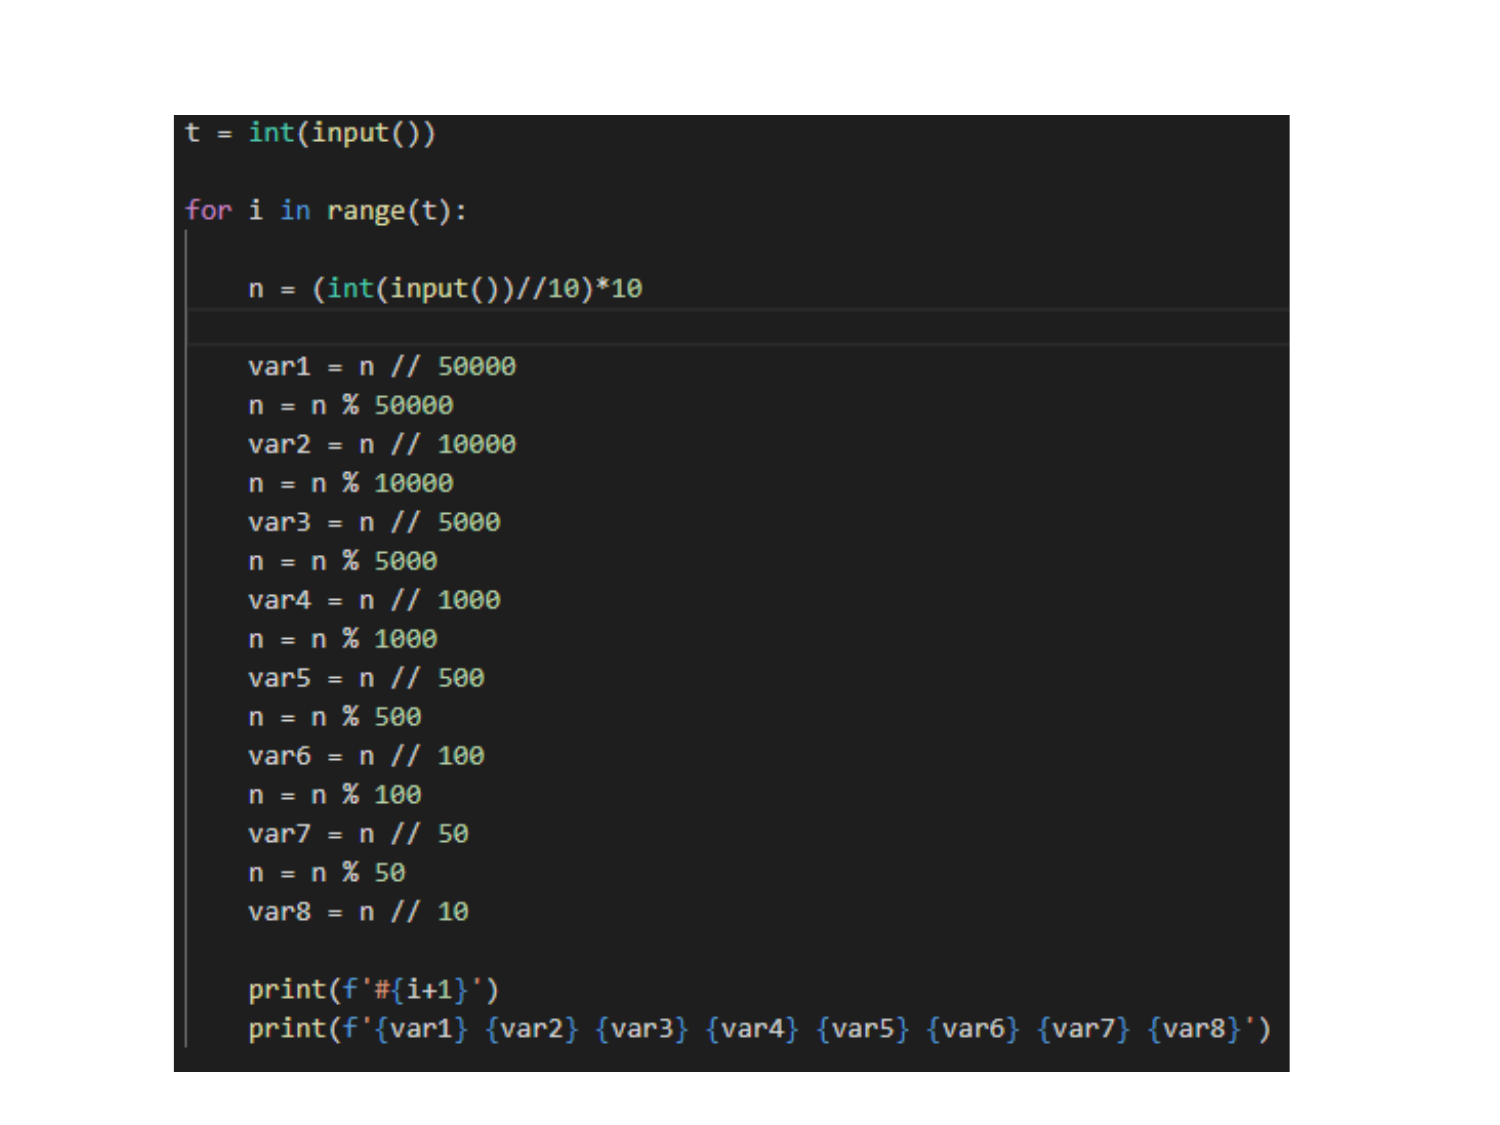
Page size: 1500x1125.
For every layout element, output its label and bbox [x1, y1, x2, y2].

picture [173, 115, 1290, 1072]
